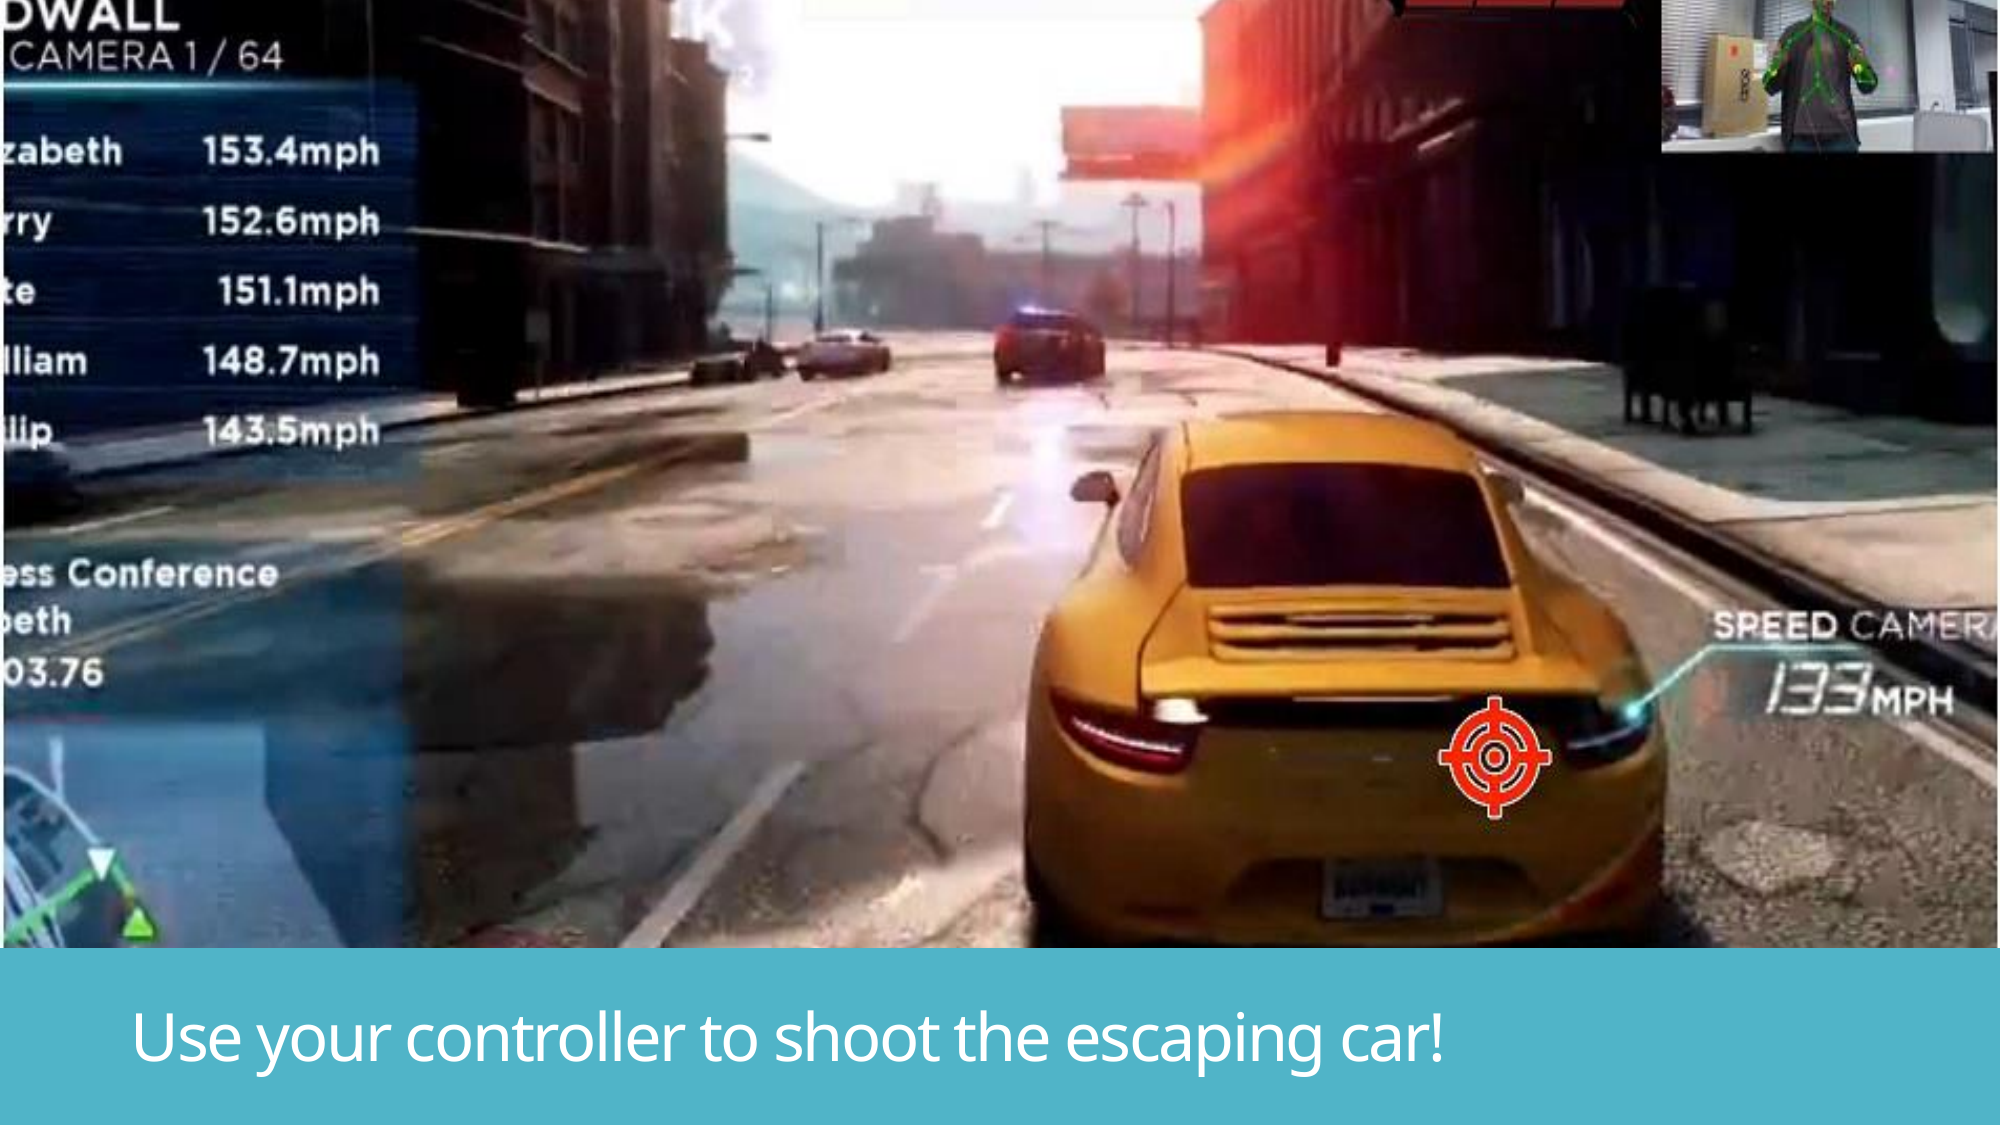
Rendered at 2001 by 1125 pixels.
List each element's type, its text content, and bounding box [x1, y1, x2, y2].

picture [0, 0, 2000, 948]
title Use your controller to shoot the escaping car! [115, 982, 1885, 1083]
